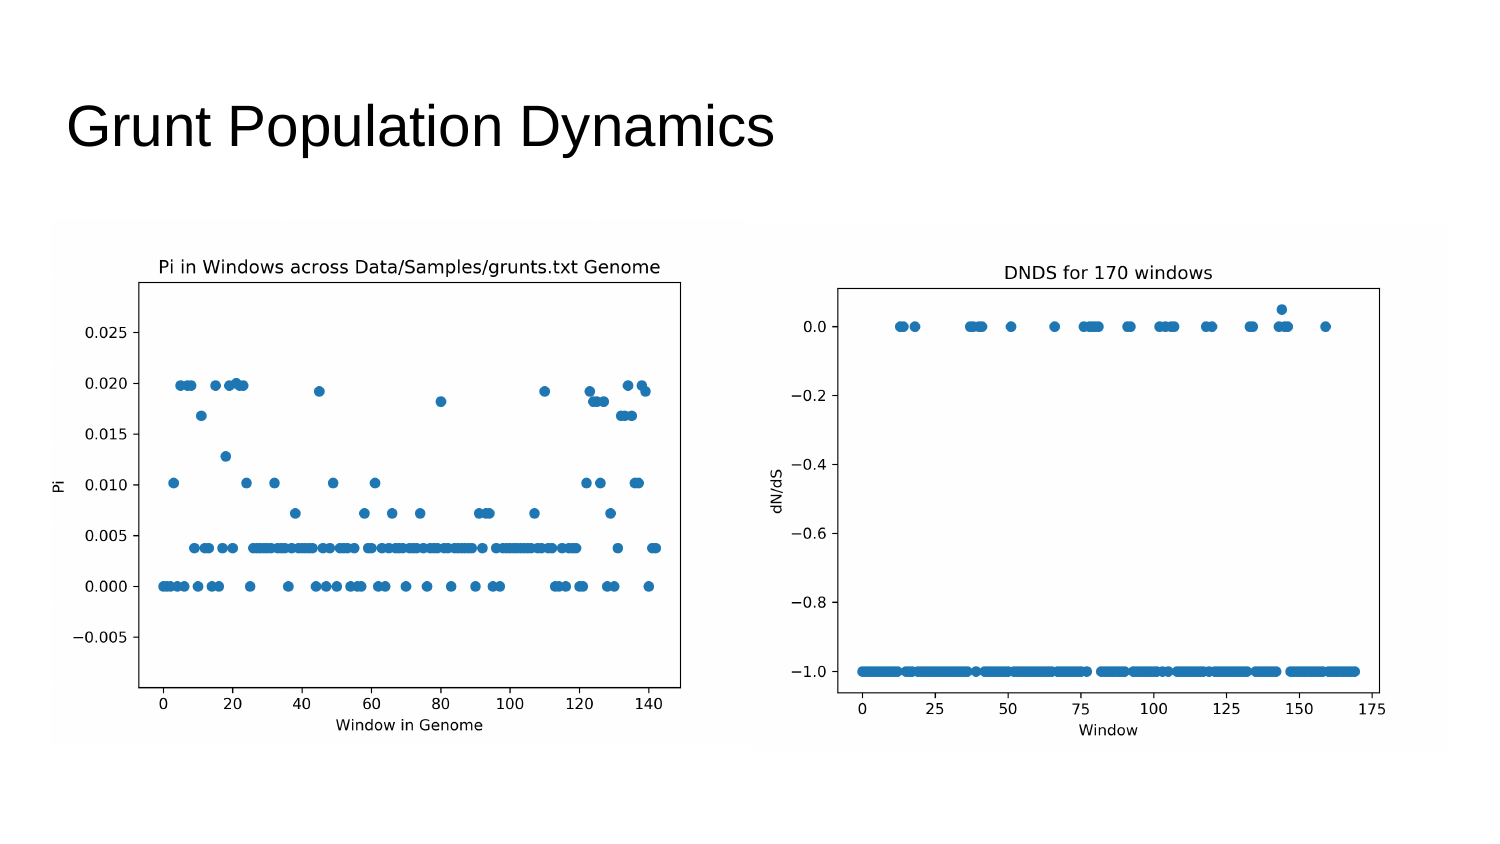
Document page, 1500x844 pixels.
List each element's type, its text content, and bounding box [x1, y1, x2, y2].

picture [50, 219, 1450, 750]
title Grunt Population Dynamics [51, 72, 1449, 167]
